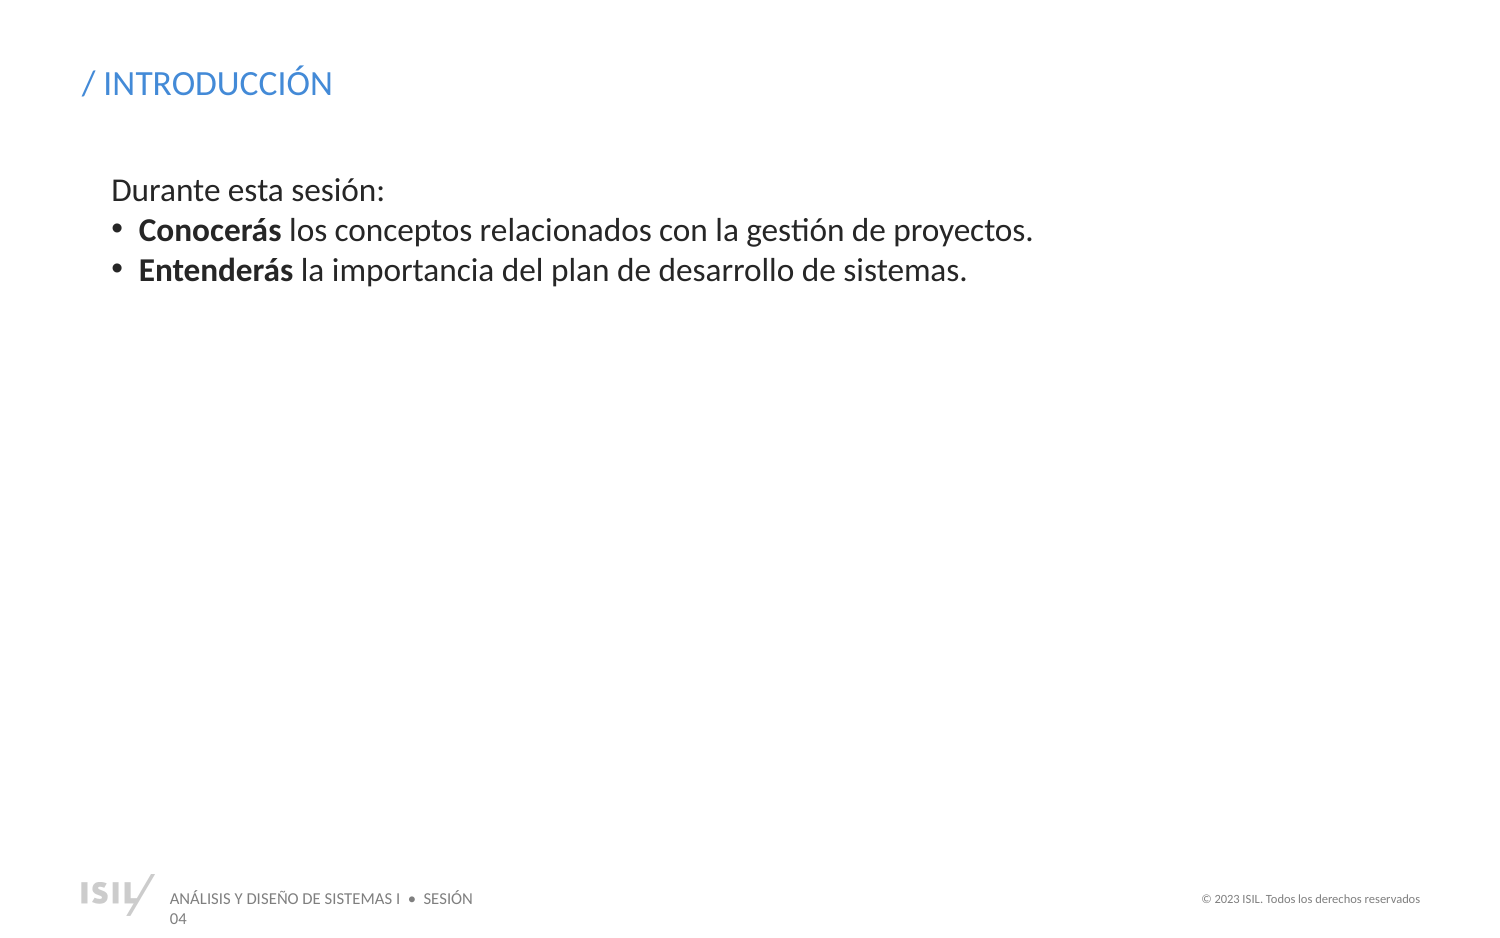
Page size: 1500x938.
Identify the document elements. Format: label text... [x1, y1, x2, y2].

text_box / INTRODUCCIÓN [66, 52, 1249, 111]
text_box Durante esta sesión: Conocerás los conceptos relacionados con la gestión de proyectos. Entenderás la importancia del plan de desarrollo de sistemas. [109, 168, 1395, 289]
